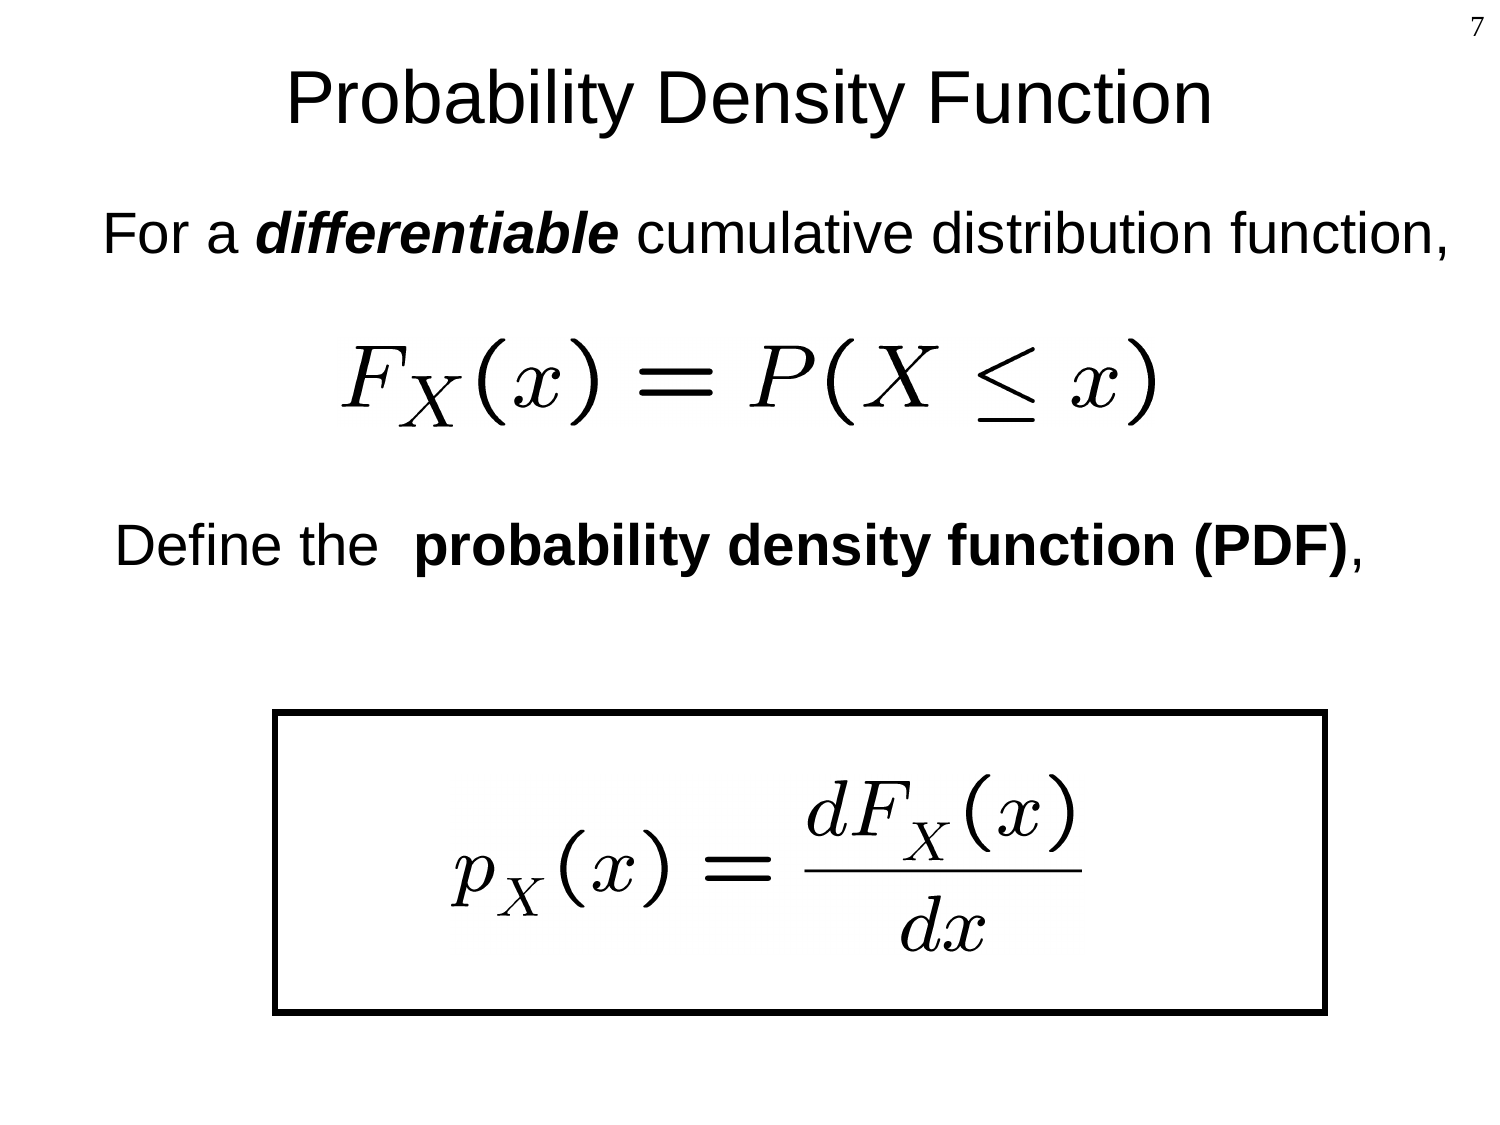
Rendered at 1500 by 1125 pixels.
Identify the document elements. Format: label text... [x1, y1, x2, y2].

slide_number 7 [1388, 0, 1500, 76]
text_box [274, 712, 1325, 1013]
picture [337, 337, 1155, 427]
picture [449, 774, 1085, 955]
title Probability Density Function [112, 0, 1388, 187]
text_box Define the probability density function (PDF), [99, 500, 1450, 675]
list For a differentiable cumulative distribution function, [87, 187, 1476, 363]
